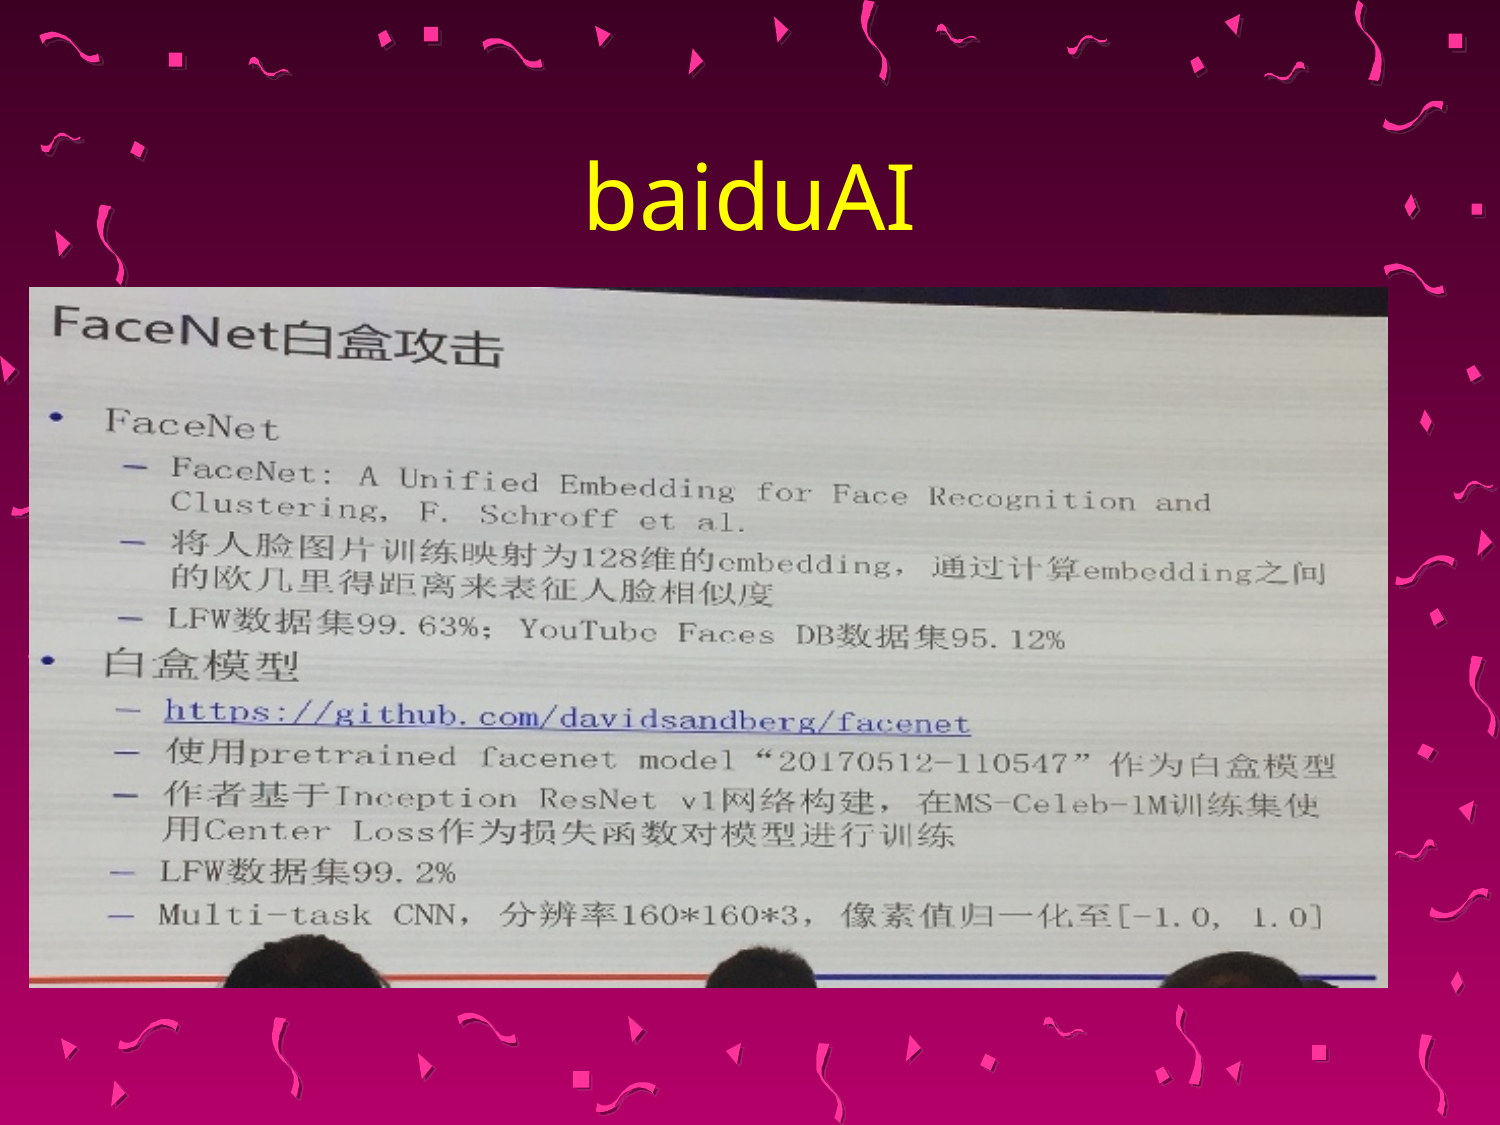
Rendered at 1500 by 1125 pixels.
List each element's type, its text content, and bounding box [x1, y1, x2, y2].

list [29, 287, 1388, 988]
title baiduAI [112, 99, 1388, 287]
